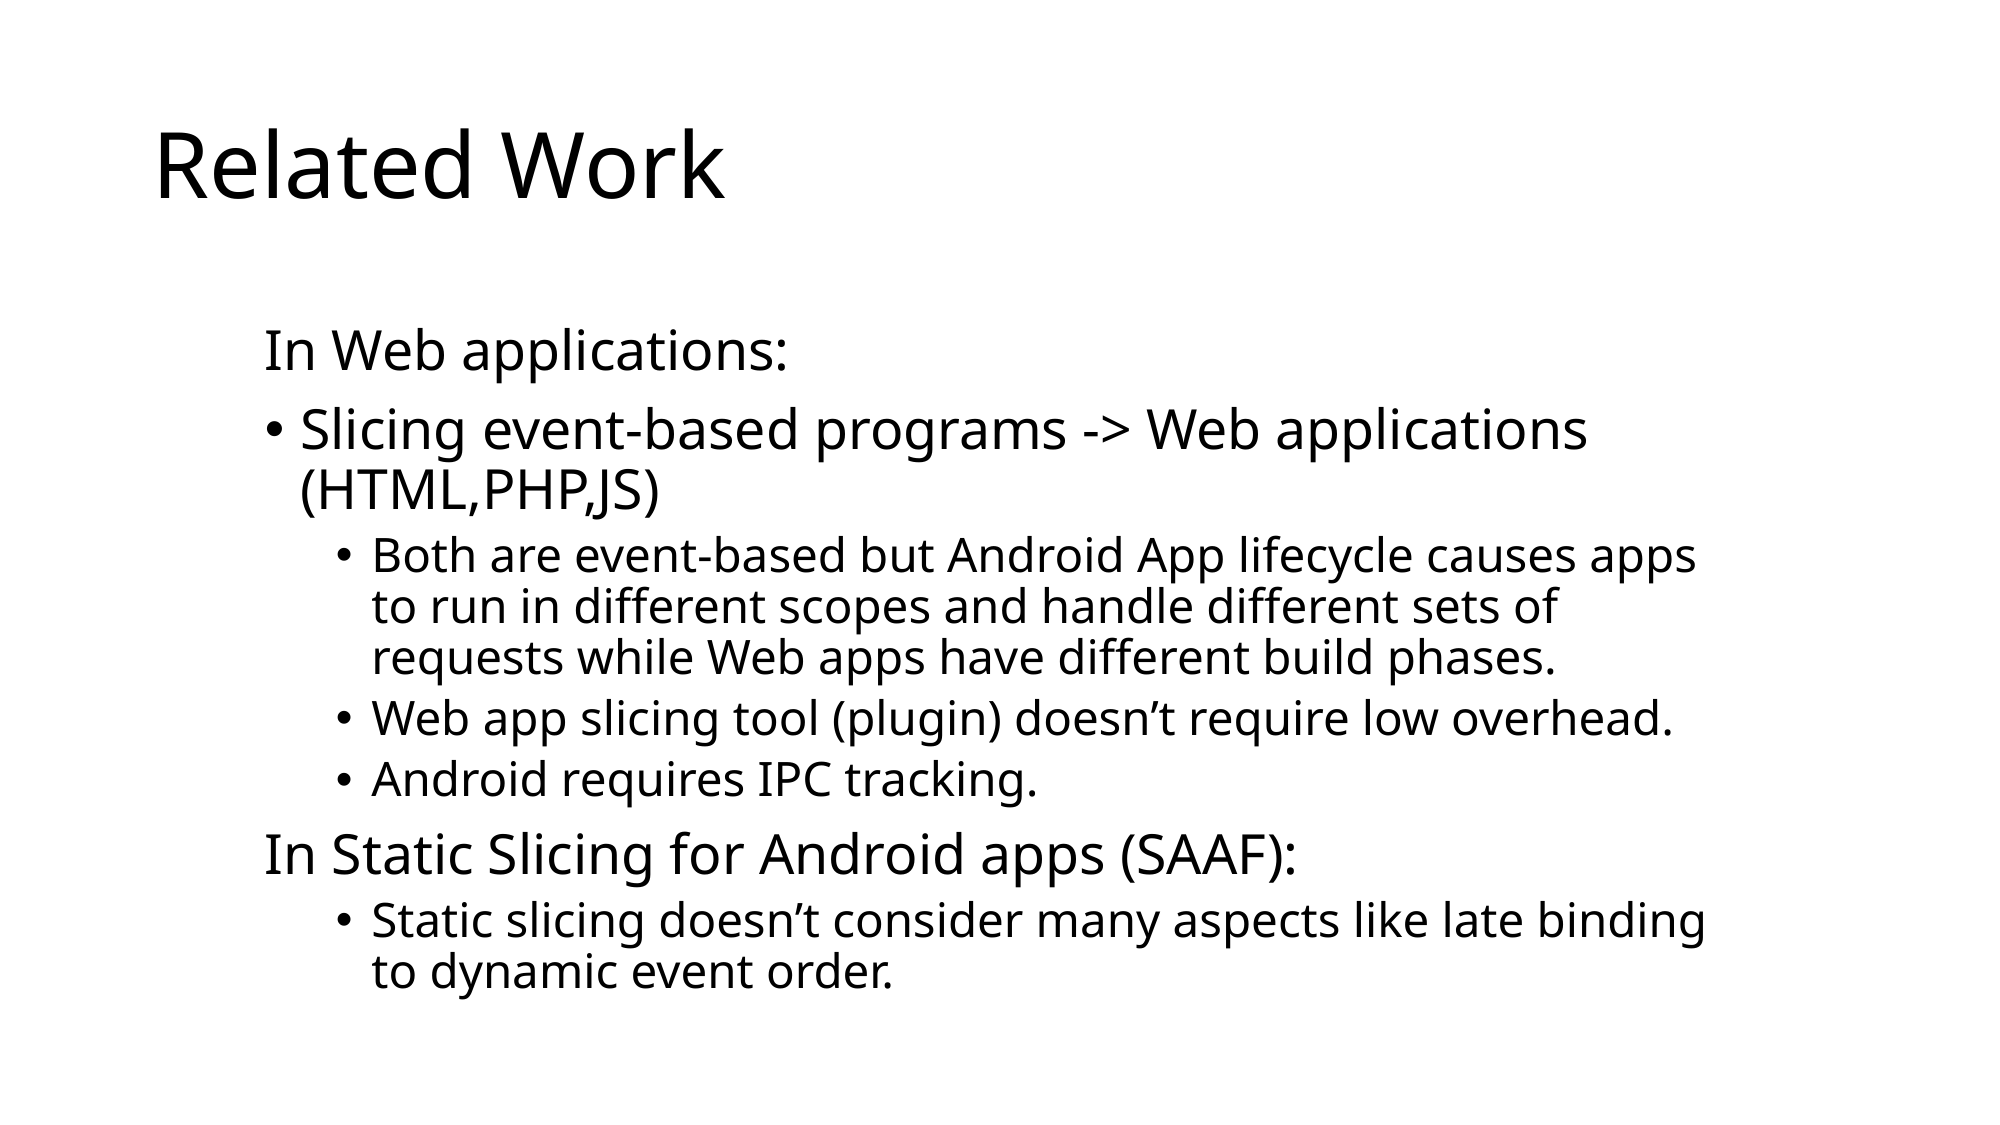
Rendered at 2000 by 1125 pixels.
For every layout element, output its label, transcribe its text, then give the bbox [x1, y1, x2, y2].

list In Web applications: Slicing event-based programs -> Web applications (HTML,PHP,JS) Both are event-based but Android App lifecycle causes apps to run in different scopes and handle different sets of requests while Web apps have different build phases. Web app slicing tool (plugin) doesn’t require low overhead. Android requires IPC tracking. In Static Slicing for Android apps (SAAF): Static slicing doesn’t consider many aspects like late binding to dynamic event order. [249, 315, 1750, 1016]
title Related Work [137, 59, 1862, 278]
